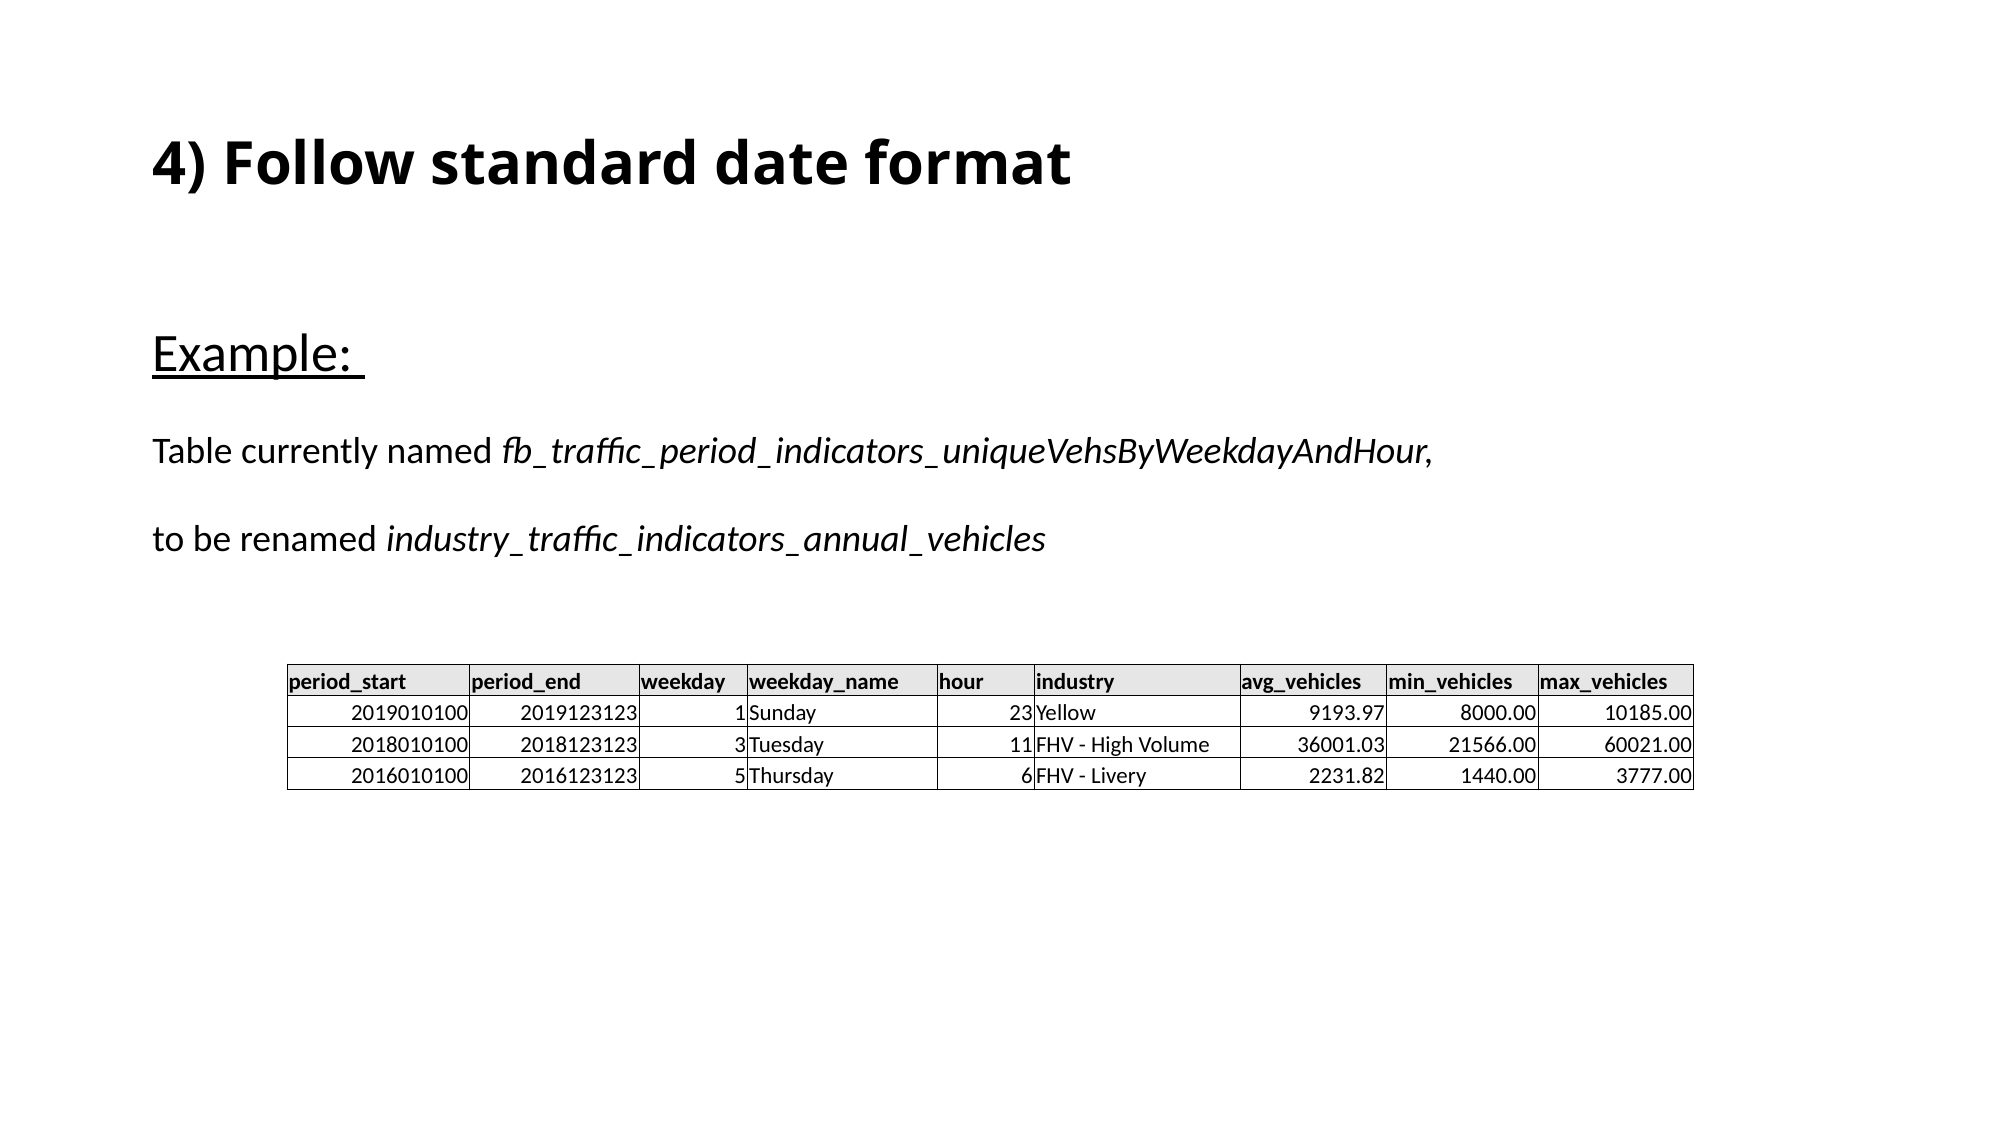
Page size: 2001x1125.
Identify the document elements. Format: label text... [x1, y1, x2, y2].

table_cell 3777.00 [1539, 758, 1693, 789]
table_cell 2016123123 [470, 758, 639, 789]
table_header weekday_name [748, 665, 937, 695]
table_cell 2019123123 [470, 696, 639, 726]
table_cell 9193.97 [1241, 696, 1386, 726]
table_cell 3 [640, 727, 747, 757]
table_cell 10185.00 [1539, 696, 1693, 726]
table_cell Thursday [748, 758, 937, 789]
table_cell 6 [938, 758, 1034, 789]
table_cell Tuesday [748, 727, 937, 757]
table_cell 5 [640, 758, 747, 789]
table_header industry [1035, 665, 1240, 695]
table_cell FHV - Livery [1035, 758, 1240, 789]
table_header min_vehicles [1387, 665, 1538, 695]
table_cell Yellow [1035, 696, 1240, 726]
table_cell 2019010100 [288, 696, 469, 726]
table_cell FHV - High Volume [1035, 727, 1240, 757]
table_cell 60021.00 [1539, 727, 1693, 757]
table_header max_vehicles [1539, 665, 1693, 695]
table_cell 2016010100 [288, 758, 469, 789]
table_header hour [938, 665, 1034, 695]
table_cell Sunday [748, 696, 937, 726]
table_cell 2018123123 [470, 727, 639, 757]
table_cell 1440.00 [1387, 758, 1538, 789]
table_cell 1 [640, 696, 747, 726]
table_cell 23 [938, 696, 1034, 726]
table_cell 36001.03 [1241, 727, 1386, 757]
table_cell 2018010100 [288, 727, 469, 757]
table_cell 8000.00 [1387, 696, 1538, 726]
table_header weekday [640, 665, 747, 695]
table_cell 11 [938, 727, 1034, 757]
table_cell 21566.00 [1387, 727, 1538, 757]
table_header avg_vehicles [1241, 665, 1386, 695]
list Example: Table currently named fb_traffic_period_indicators_uniqueVehsByWeekdayAndHour, to be renamed industry_traffic_indicators_annual_vehicles [137, 277, 1863, 597]
table_header period_start [288, 665, 469, 695]
table_header period_end [470, 665, 639, 695]
title 4) Follow standard date format [137, 59, 1863, 277]
table_cell 2231.82 [1241, 758, 1386, 789]
